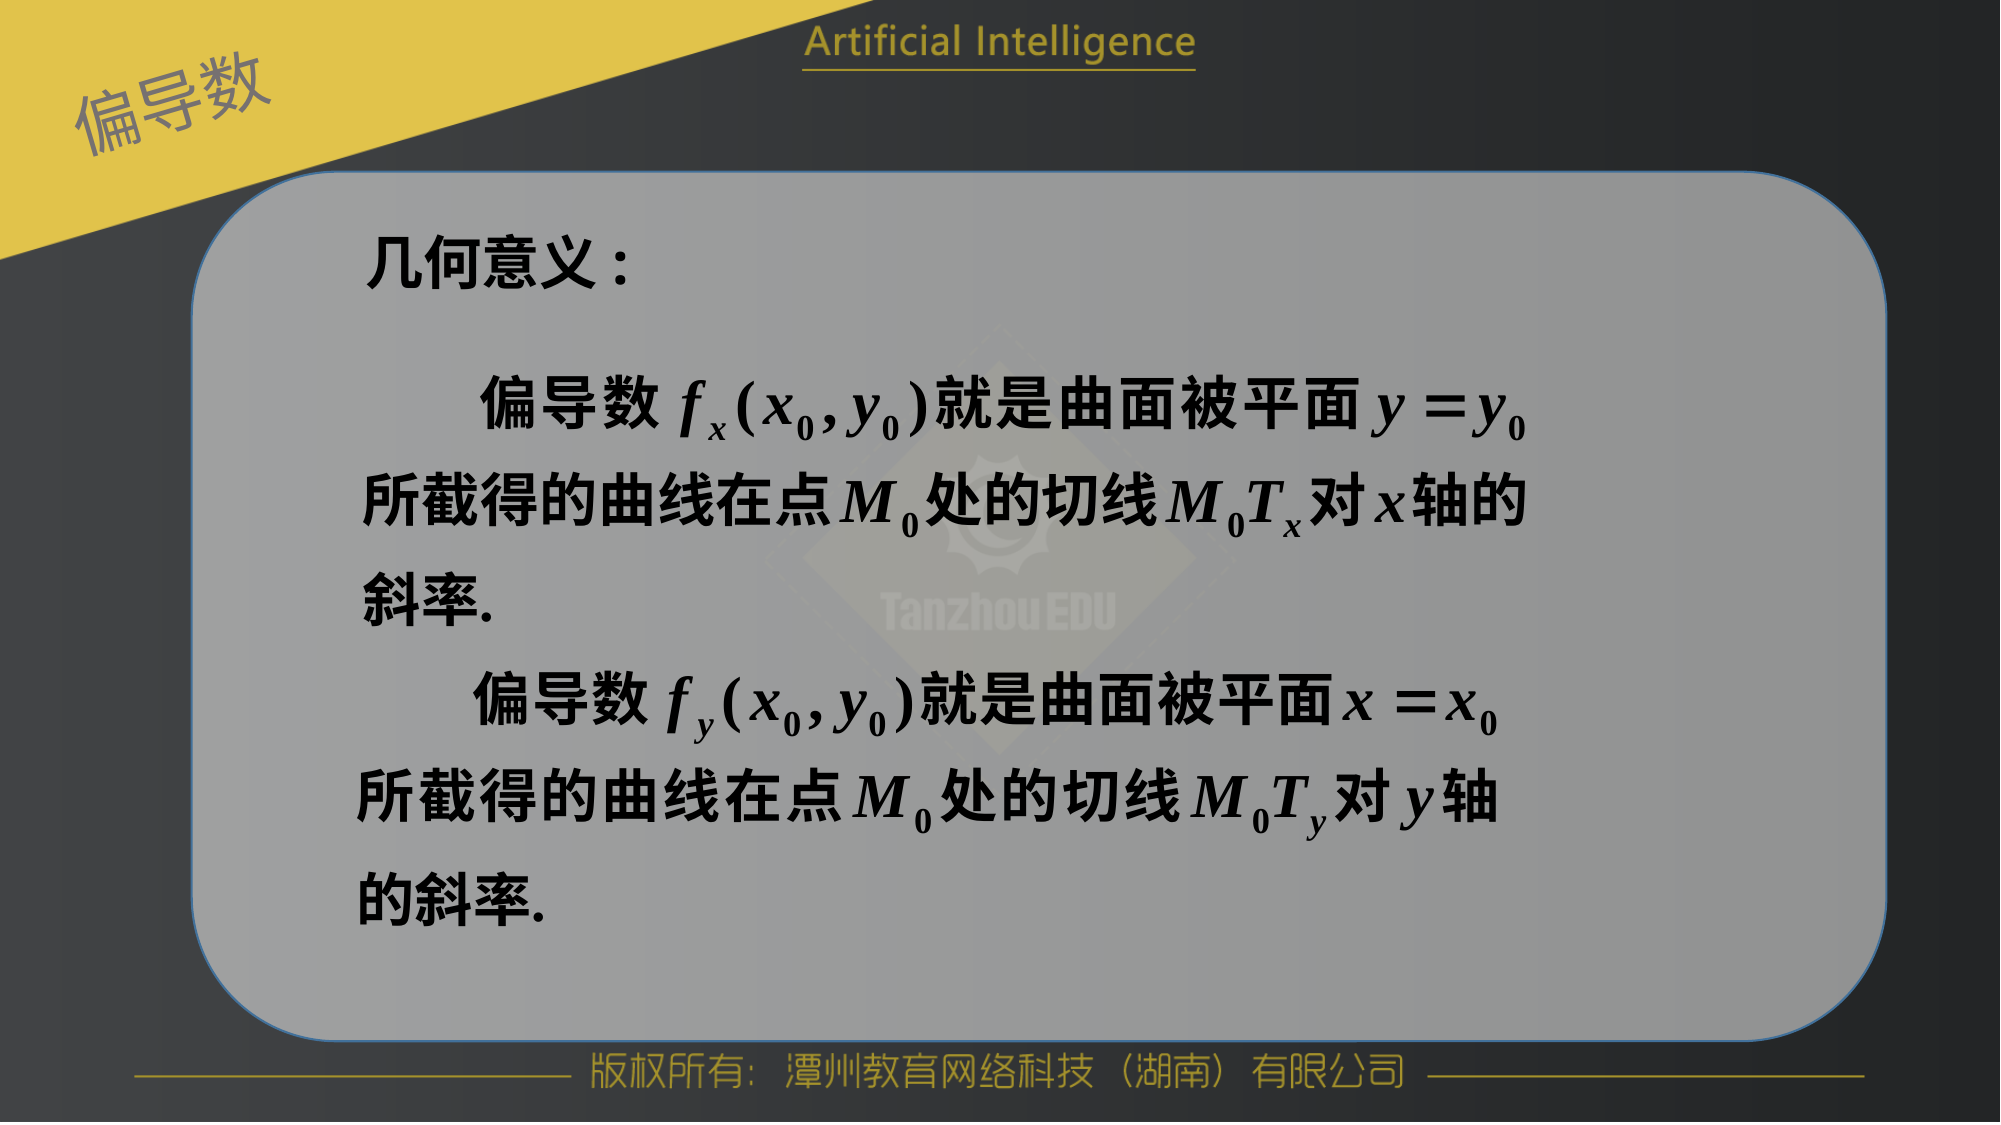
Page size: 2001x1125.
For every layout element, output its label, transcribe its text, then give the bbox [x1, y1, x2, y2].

text_box 几何意义: [350, 219, 826, 304]
text_box 偏导数 [53, 25, 288, 177]
text_box [191, 171, 1887, 1042]
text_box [362, 356, 1529, 657]
picture [0, 0, 2000, 1122]
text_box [356, 656, 1501, 960]
